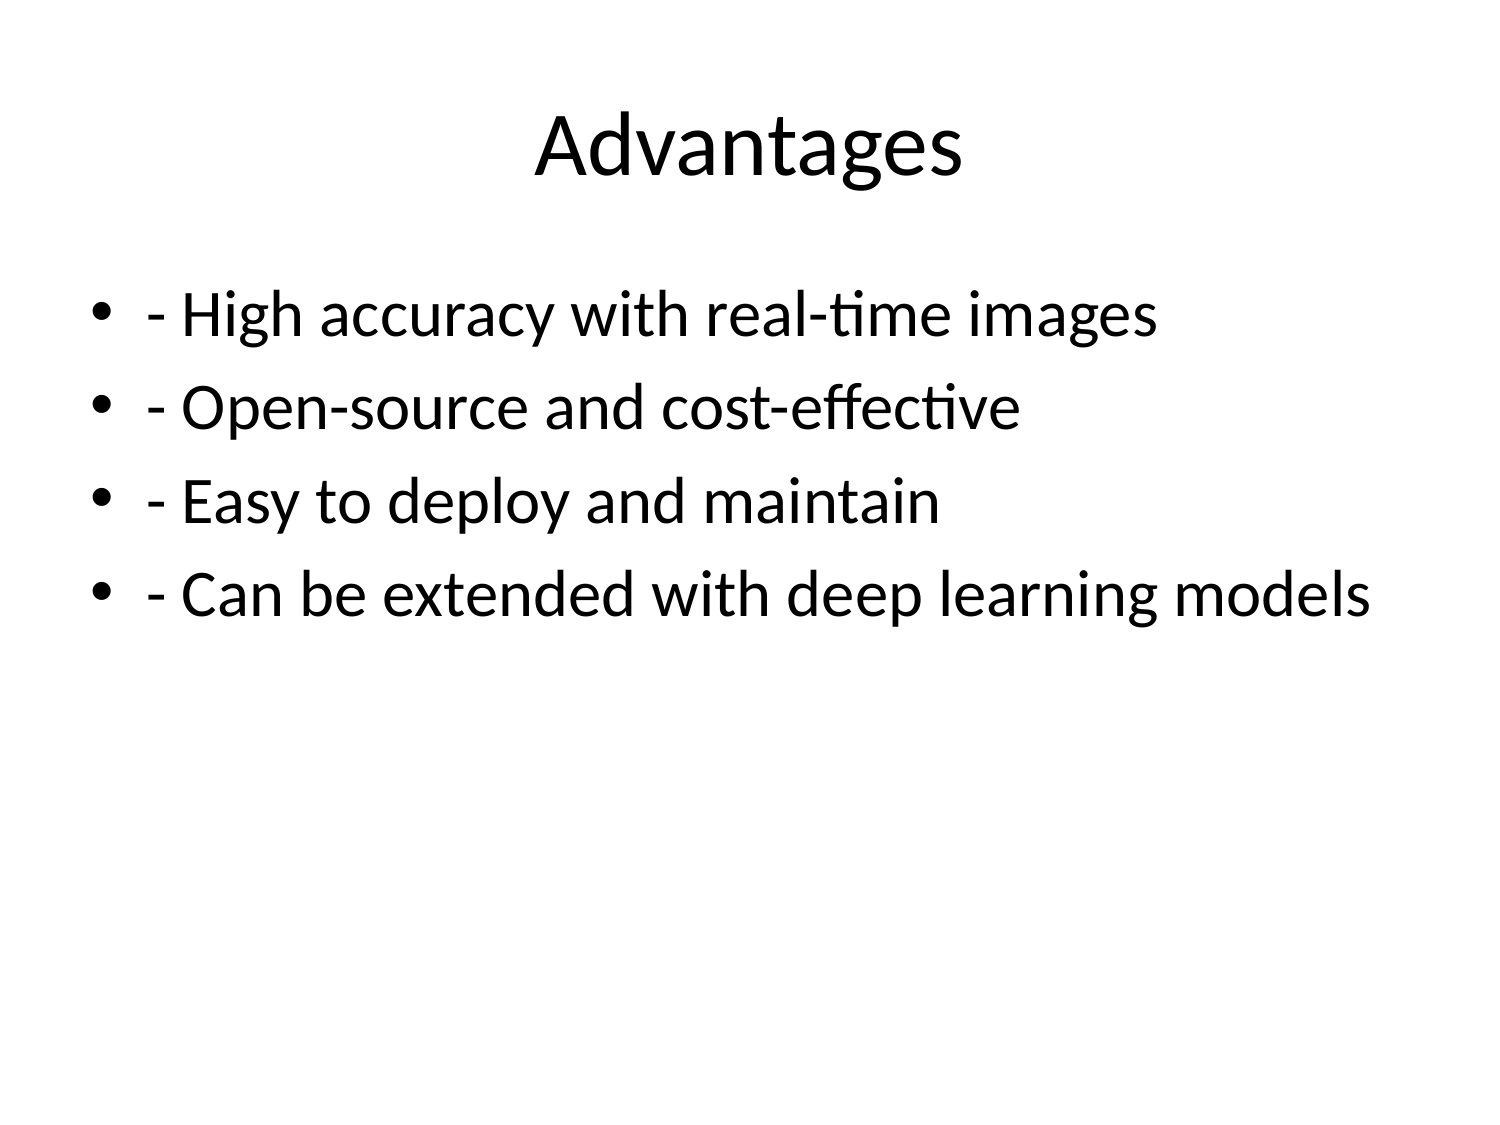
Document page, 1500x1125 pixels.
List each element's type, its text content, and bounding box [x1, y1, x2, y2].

title Advantages [75, 45, 1425, 233]
list - High accuracy with real-time images - Open-source and cost-effective - Easy to deploy and maintain - Can be extended with deep learning models [75, 262, 1425, 1005]
